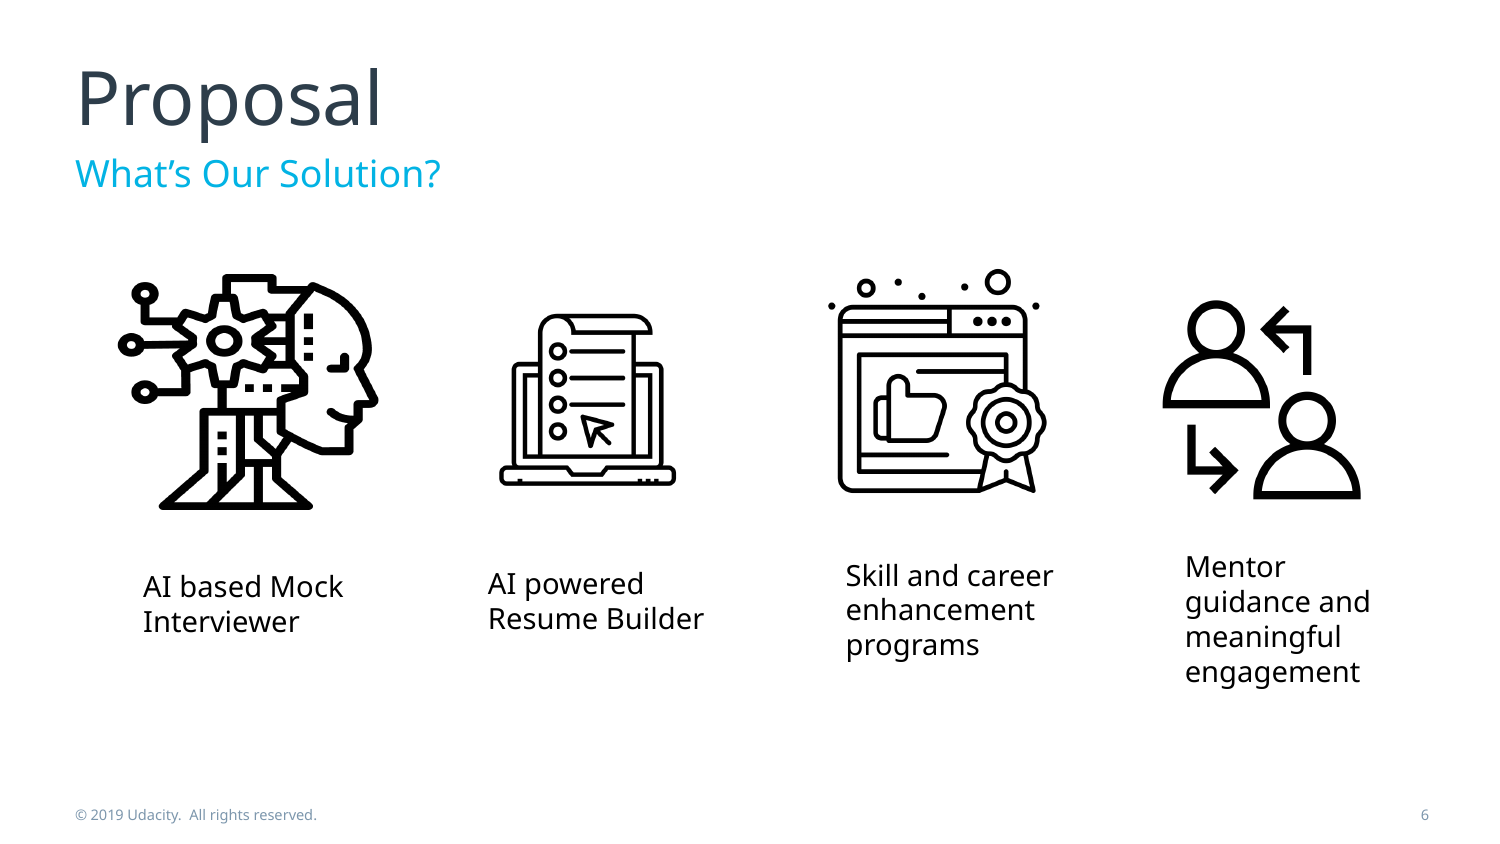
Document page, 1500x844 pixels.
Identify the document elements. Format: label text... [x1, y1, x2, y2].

list © 2019 Udacity. All rights reserved. [75, 806, 725, 826]
slide_number ‹#› [1416, 806, 1434, 826]
list What’s Our Solution? [75, 150, 1425, 201]
text_box AI powered Resume Builder [472, 550, 744, 637]
picture [458, 288, 717, 513]
picture [792, 257, 1081, 505]
picture [1140, 296, 1382, 506]
picture [112, 274, 384, 510]
text_box AI based Mock Interviewer [128, 565, 386, 641]
title Proposal [75, 50, 1425, 148]
text_box Skill and career enhancement programs [830, 541, 1170, 701]
text_box Mentor guidance and meaningful engagement [1169, 532, 1428, 674]
